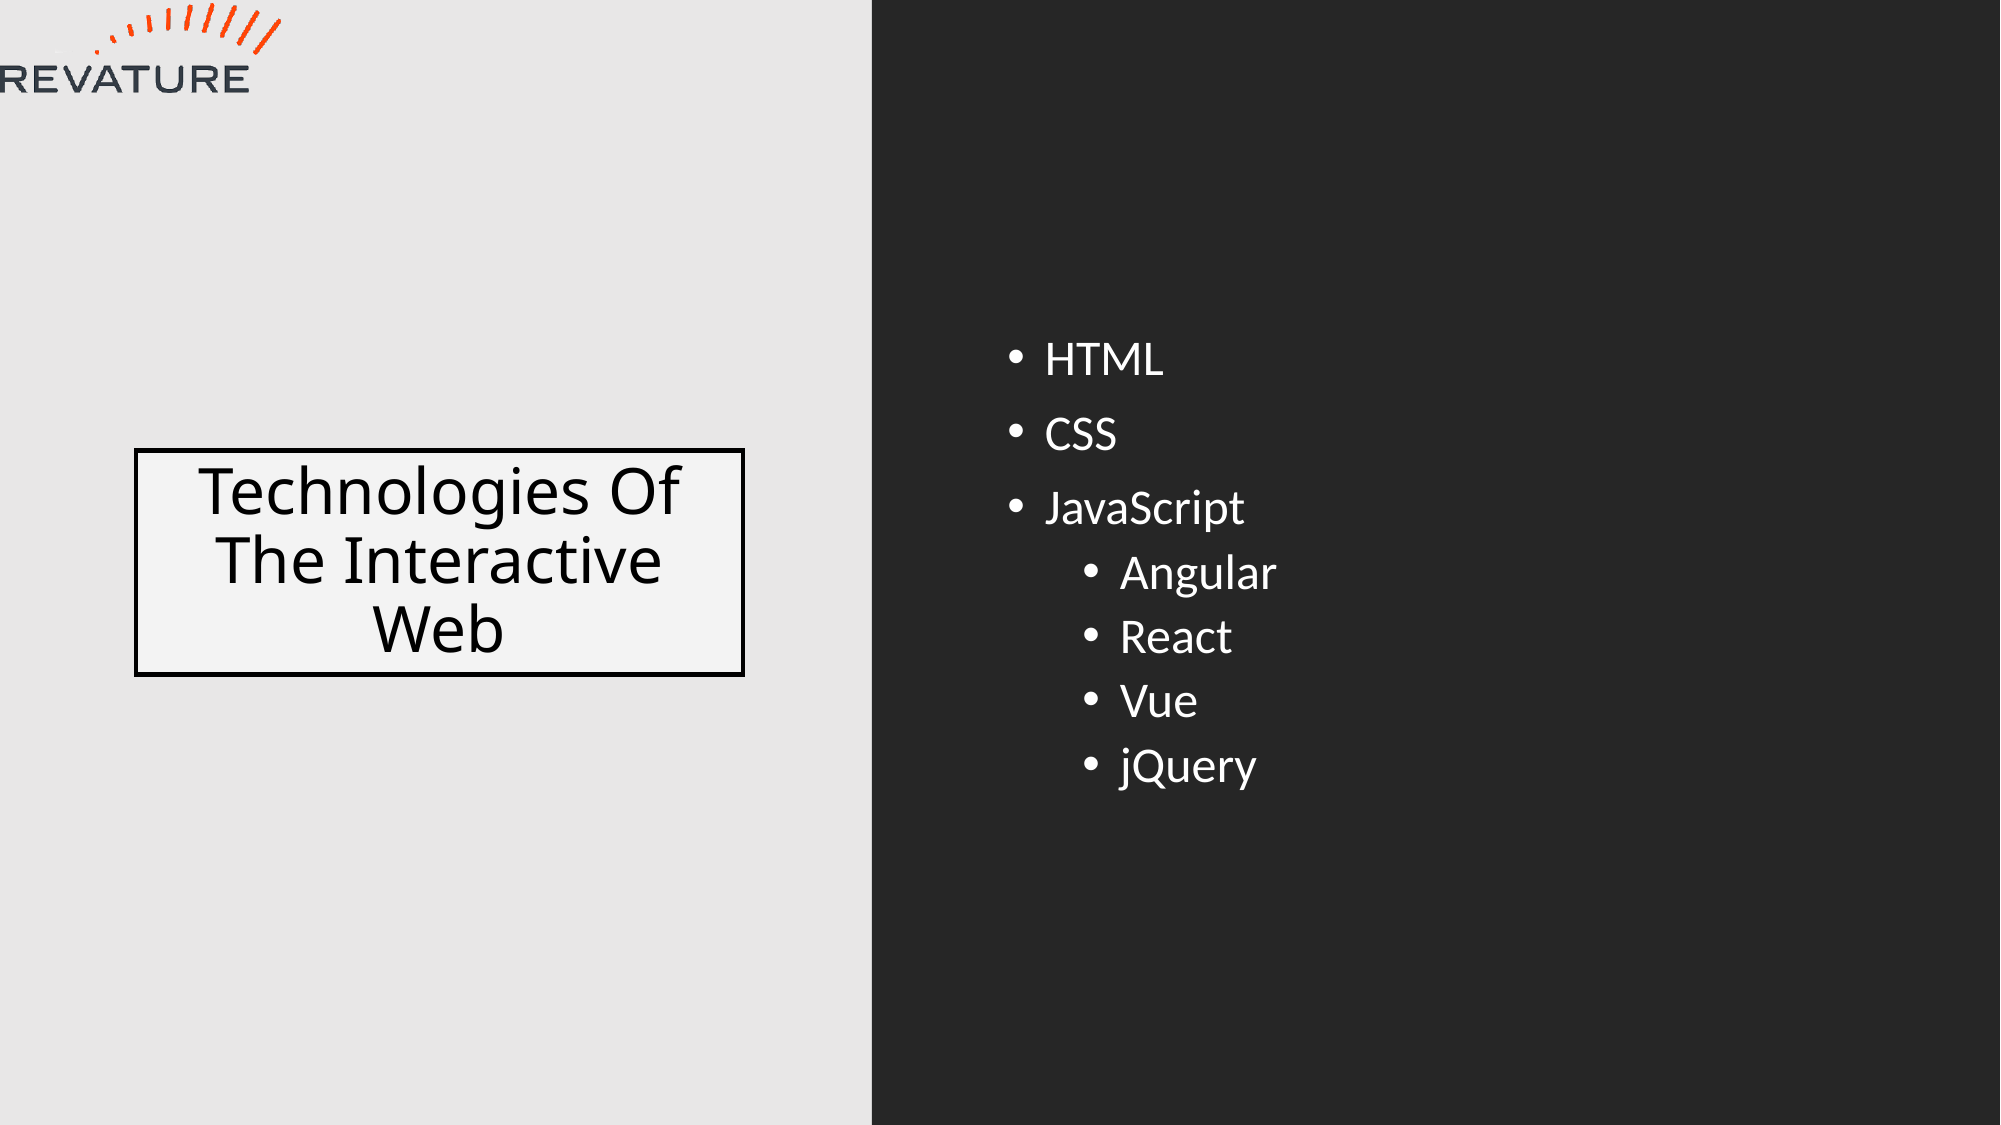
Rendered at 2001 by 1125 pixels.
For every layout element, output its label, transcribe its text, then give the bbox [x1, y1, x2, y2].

text_box [871, 0, 2000, 1125]
list HTML CSS JavaScript Angular React Vue jQuery [992, 131, 1880, 994]
picture [0, 3, 281, 93]
title Technologies Of The Interactive Web [136, 450, 743, 675]
